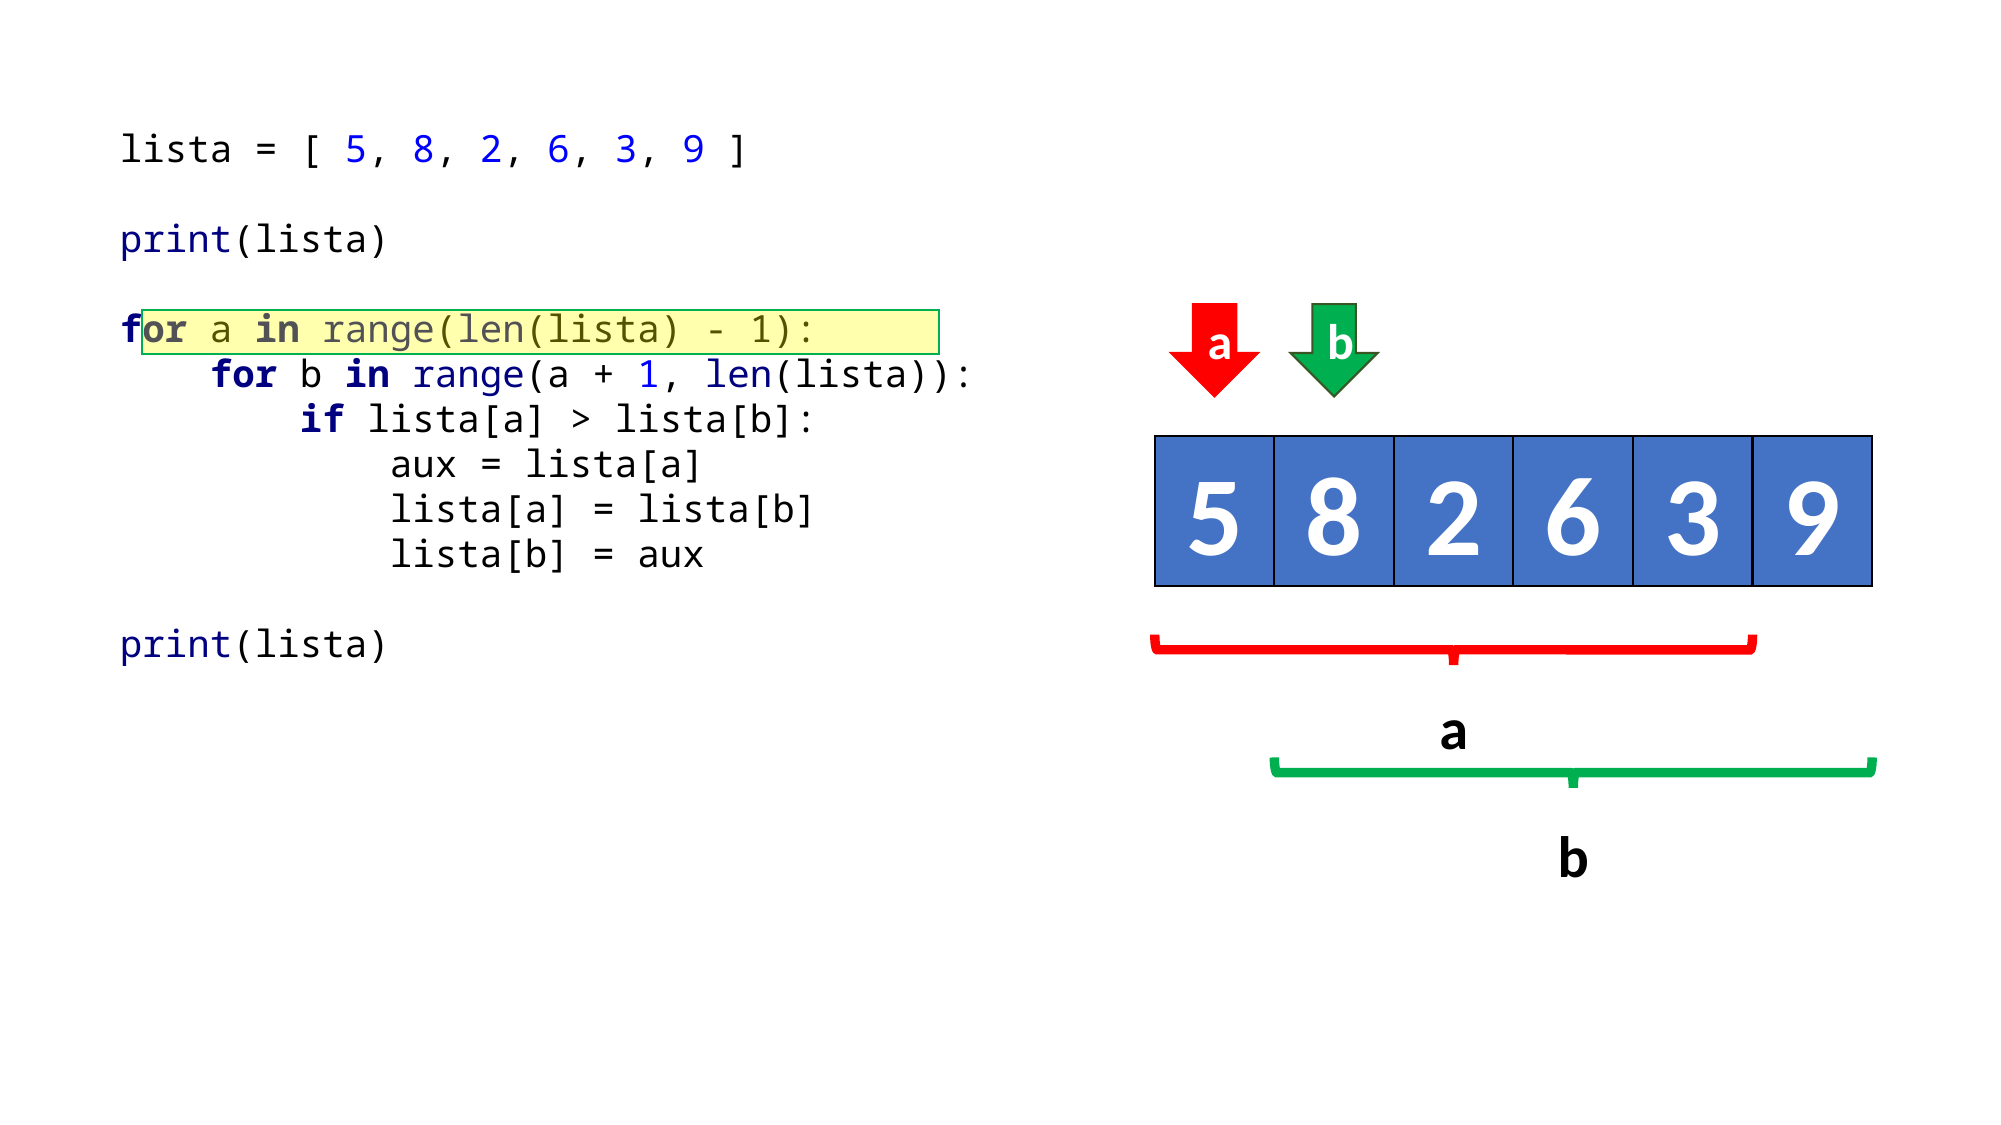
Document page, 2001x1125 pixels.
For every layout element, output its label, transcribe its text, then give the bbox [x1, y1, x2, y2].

text_box 6 [1512, 435, 1632, 587]
text_box b [1288, 303, 1381, 398]
text_box [141, 309, 940, 355]
text_box 9 [1752, 435, 1873, 587]
text_box 8 [1273, 435, 1393, 587]
text_box 2 [1393, 435, 1512, 587]
text_box a [1168, 303, 1261, 398]
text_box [1154, 634, 1753, 770]
text_box 5 [1154, 435, 1273, 587]
text_box lista = [ 5, 8, 2, 6, 3, 9 ] print(lista) for a in range(len(lista) - 1): for b in range(a + 1, len(lista)): if lista[a] > lista[b]: aux = lista[a] lista[a] = lista[b] lista[b] = aux print(lista) [104, 117, 990, 673]
text_box 3 [1632, 435, 1752, 587]
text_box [1274, 757, 1873, 898]
